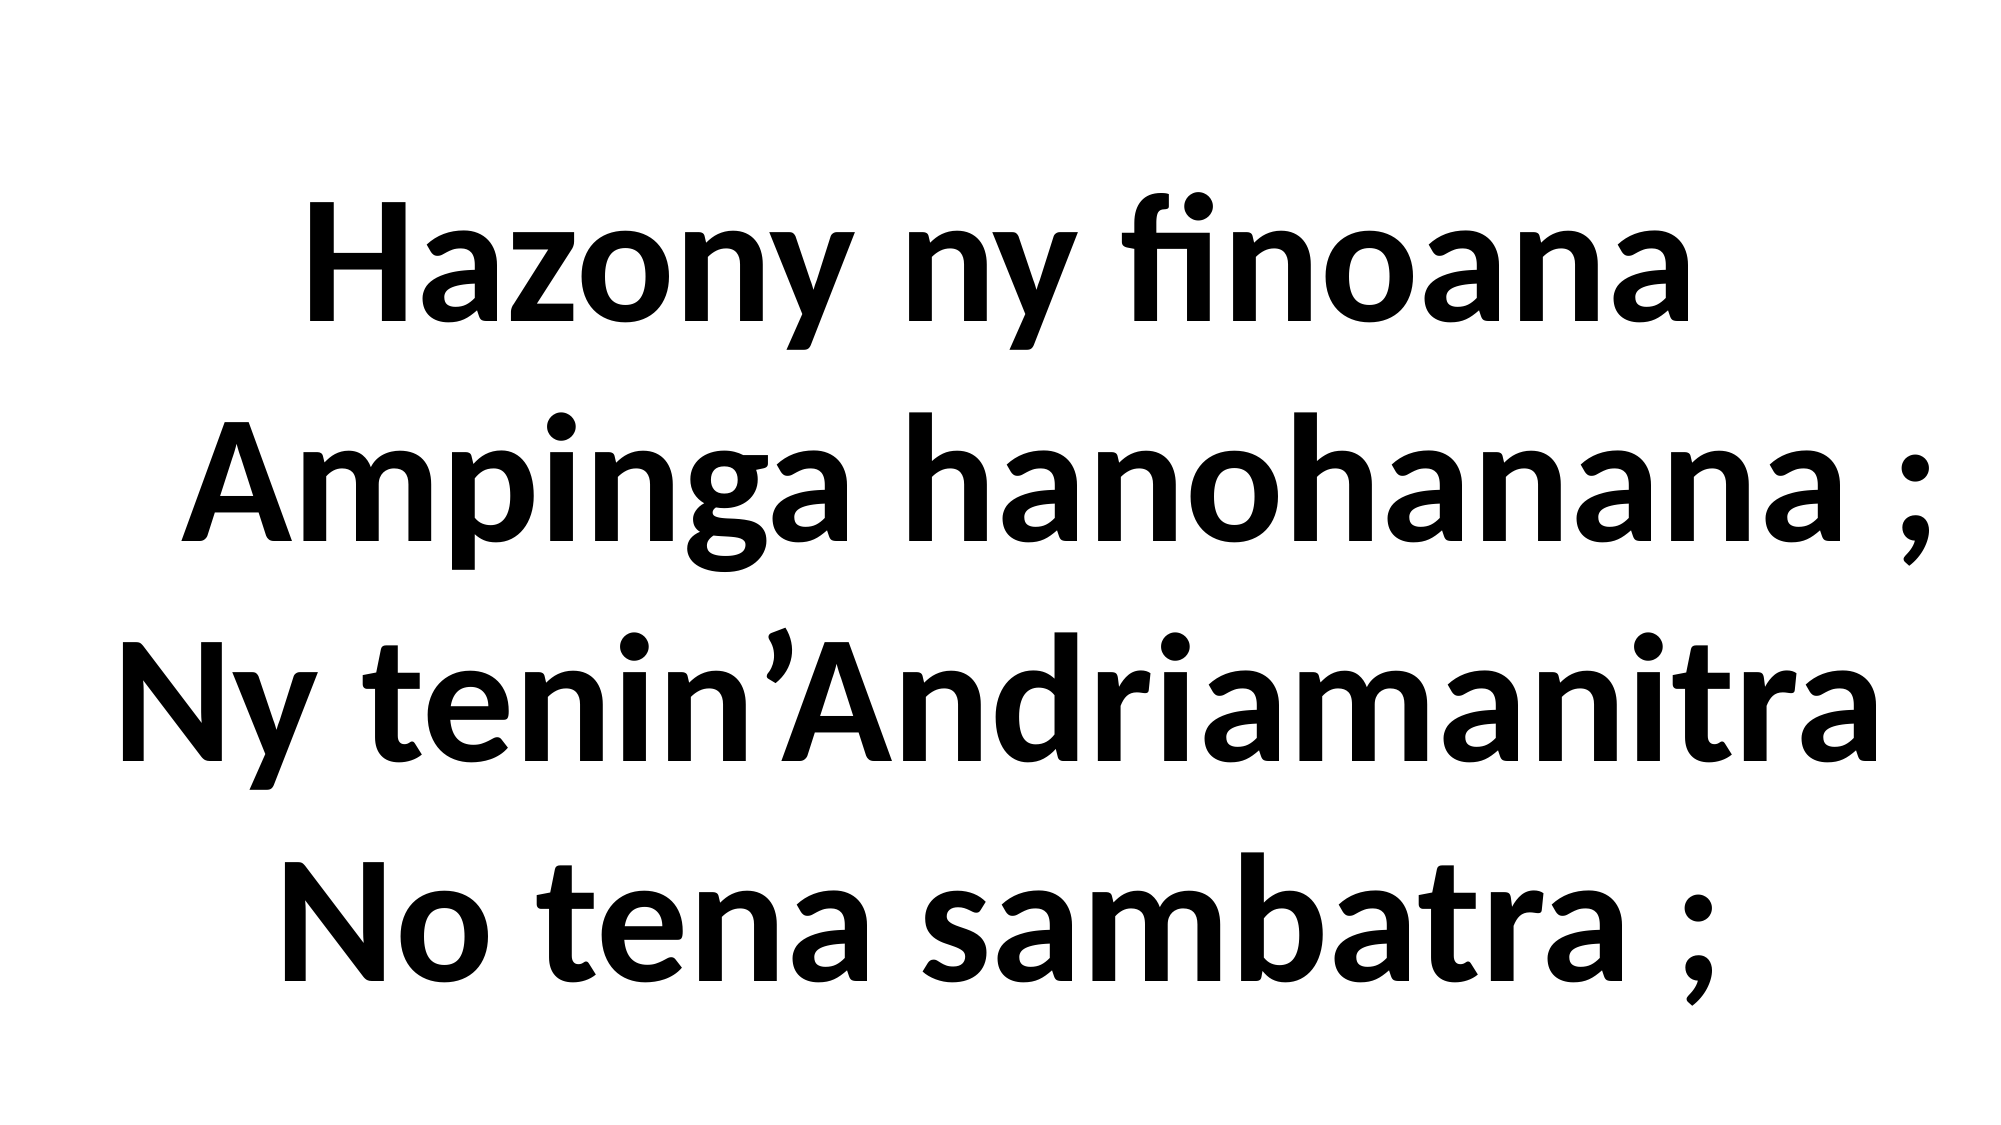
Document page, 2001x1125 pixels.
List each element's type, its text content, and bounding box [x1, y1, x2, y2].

text_box Hazony ny finoana Ampinga hanohanana ; Ny tenin’Andriamanitra No tena sambatra ; [0, 131, 2000, 1026]
